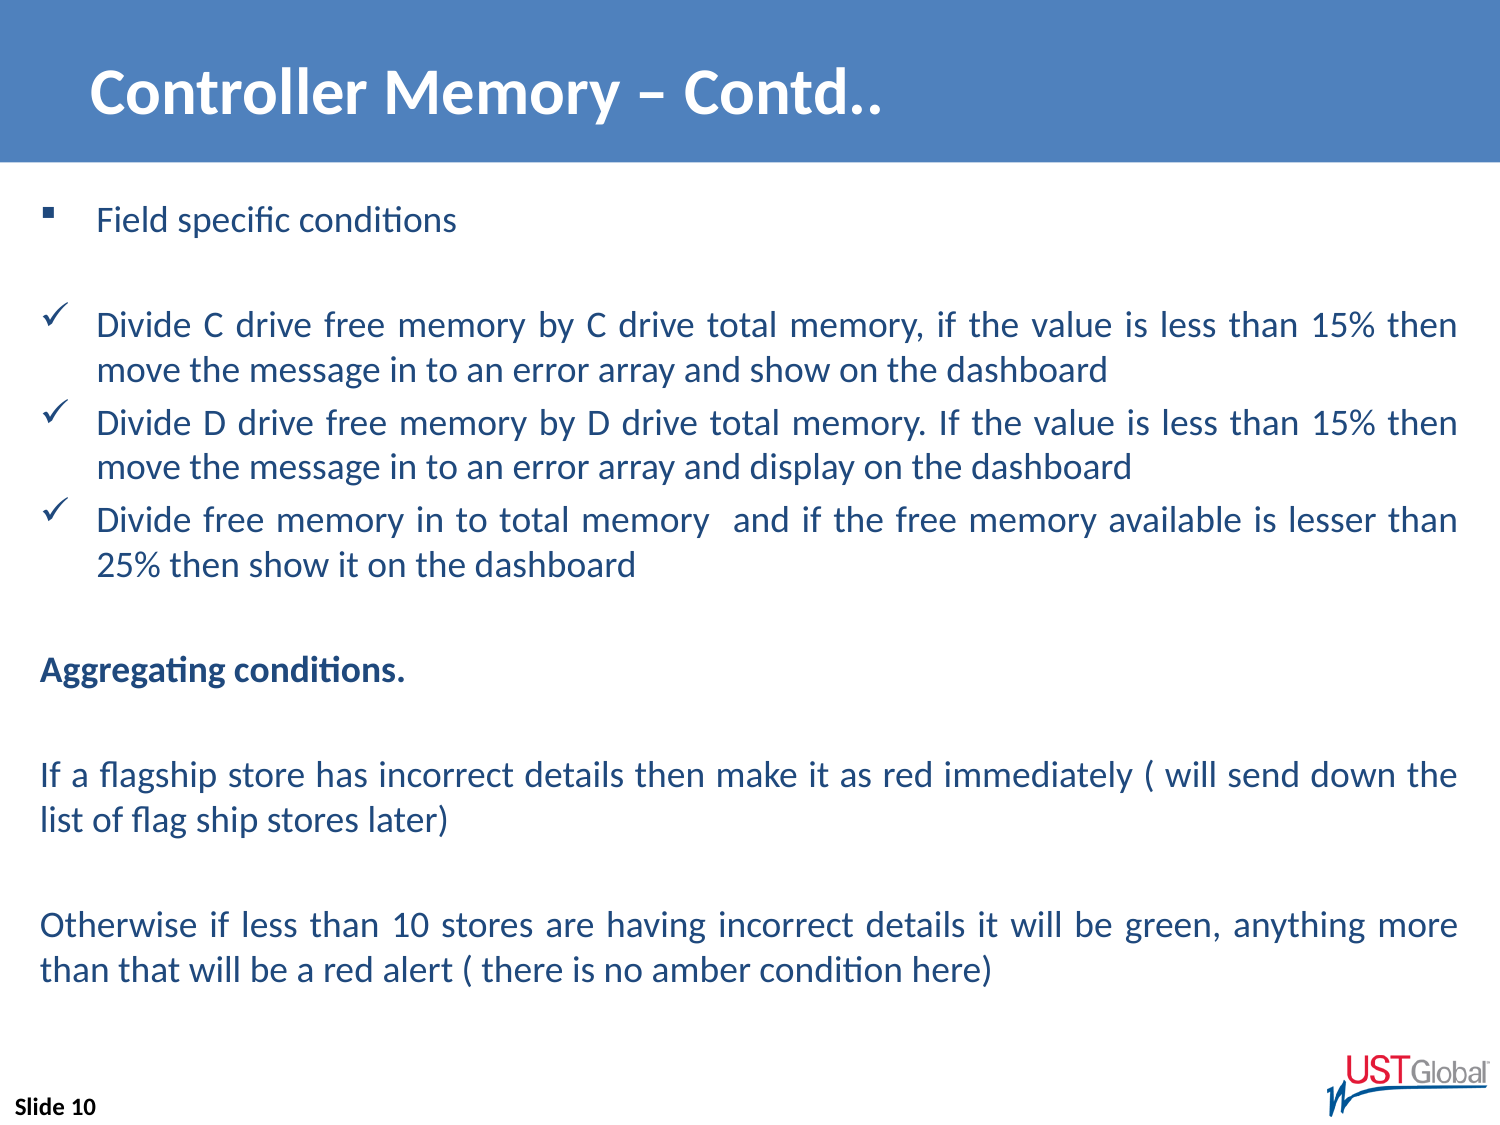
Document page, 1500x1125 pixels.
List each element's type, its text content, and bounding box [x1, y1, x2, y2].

title Controller Memory – Contd.. [74, 24, 1426, 151]
slide_number Slide 10 [0, 1082, 125, 1125]
picture [1327, 1055, 1490, 1117]
list Field specific conditions Divide C drive free memory by C drive total memory, if the value is less than 15% then move the message in to an error array and show on the dashboard Divide D drive free memory by D drive total memory. If the value is less than 15% then move the message in to an error array and display on the dashboard Divide free memory in to total memory and if the free memory available is lesser than 25% then show it on the dashboard Aggregating conditions. If a flagship store has incorrect details then make it as red immediately ( will send down the list of flag ship stores later) Otherwise if less than 10 stores are having incorrect details it will be green, anything more than that will be a red alert ( there is no amber condition here) [24, 187, 1476, 1084]
